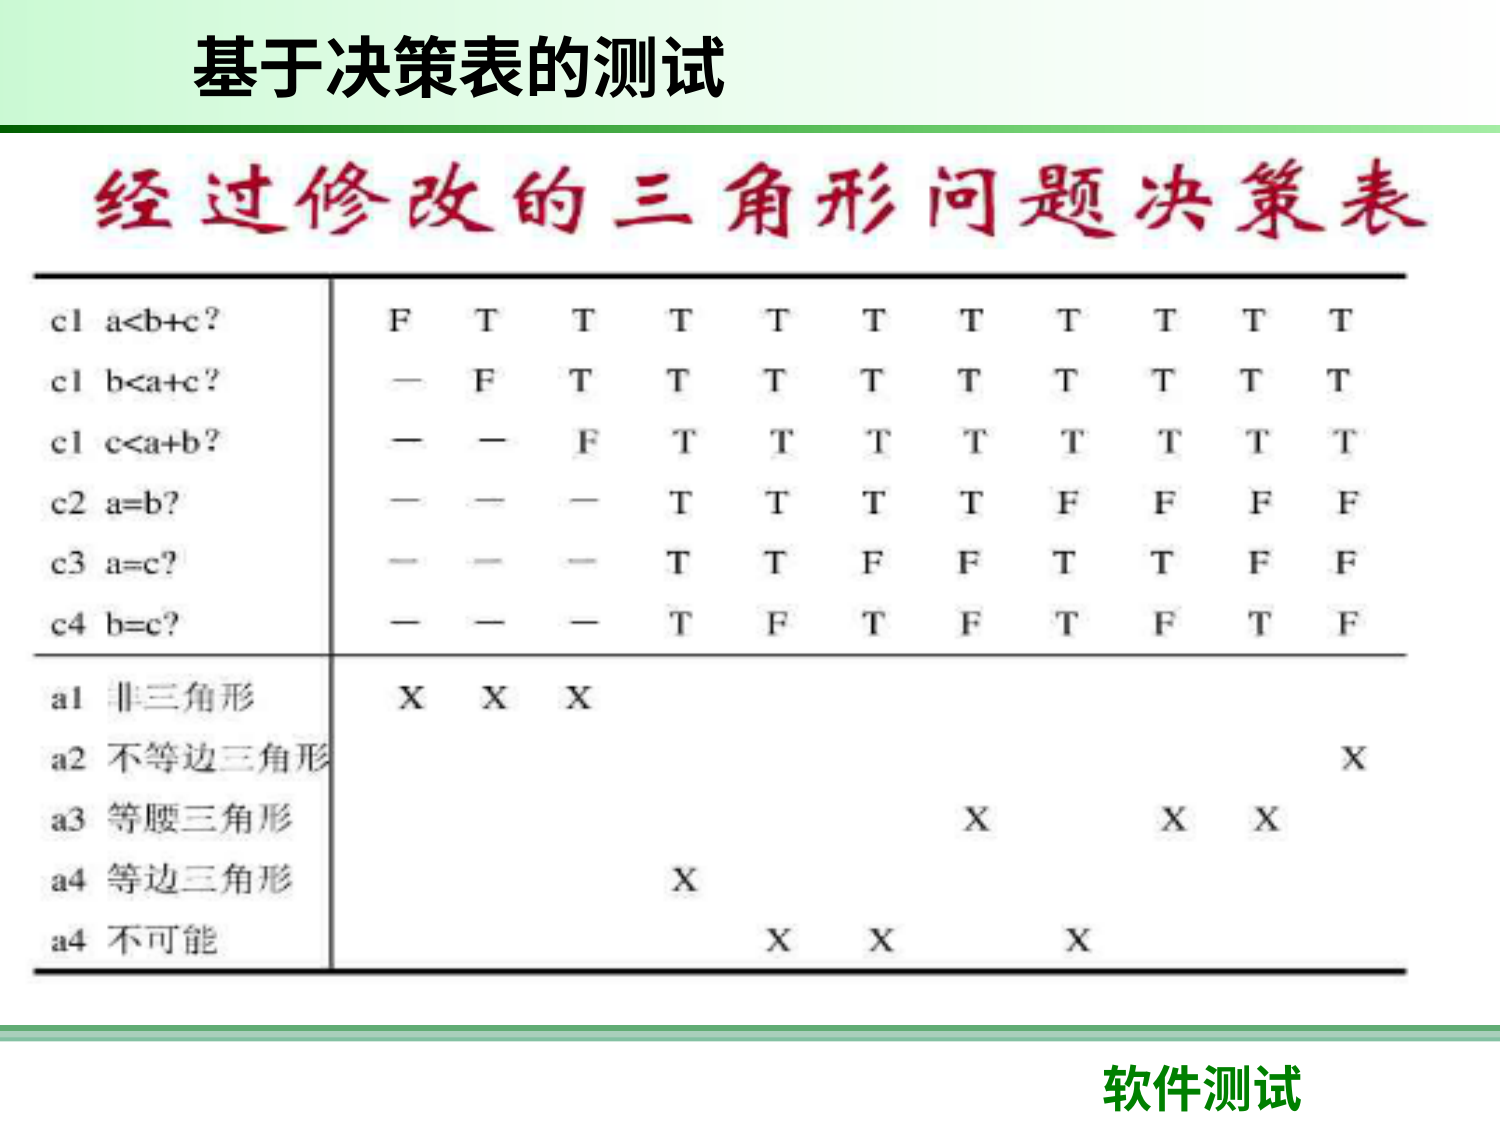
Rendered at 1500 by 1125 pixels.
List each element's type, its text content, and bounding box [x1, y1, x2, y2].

picture [0, 137, 1500, 1026]
title 基于决策表的测试 [176, 12, 1223, 119]
